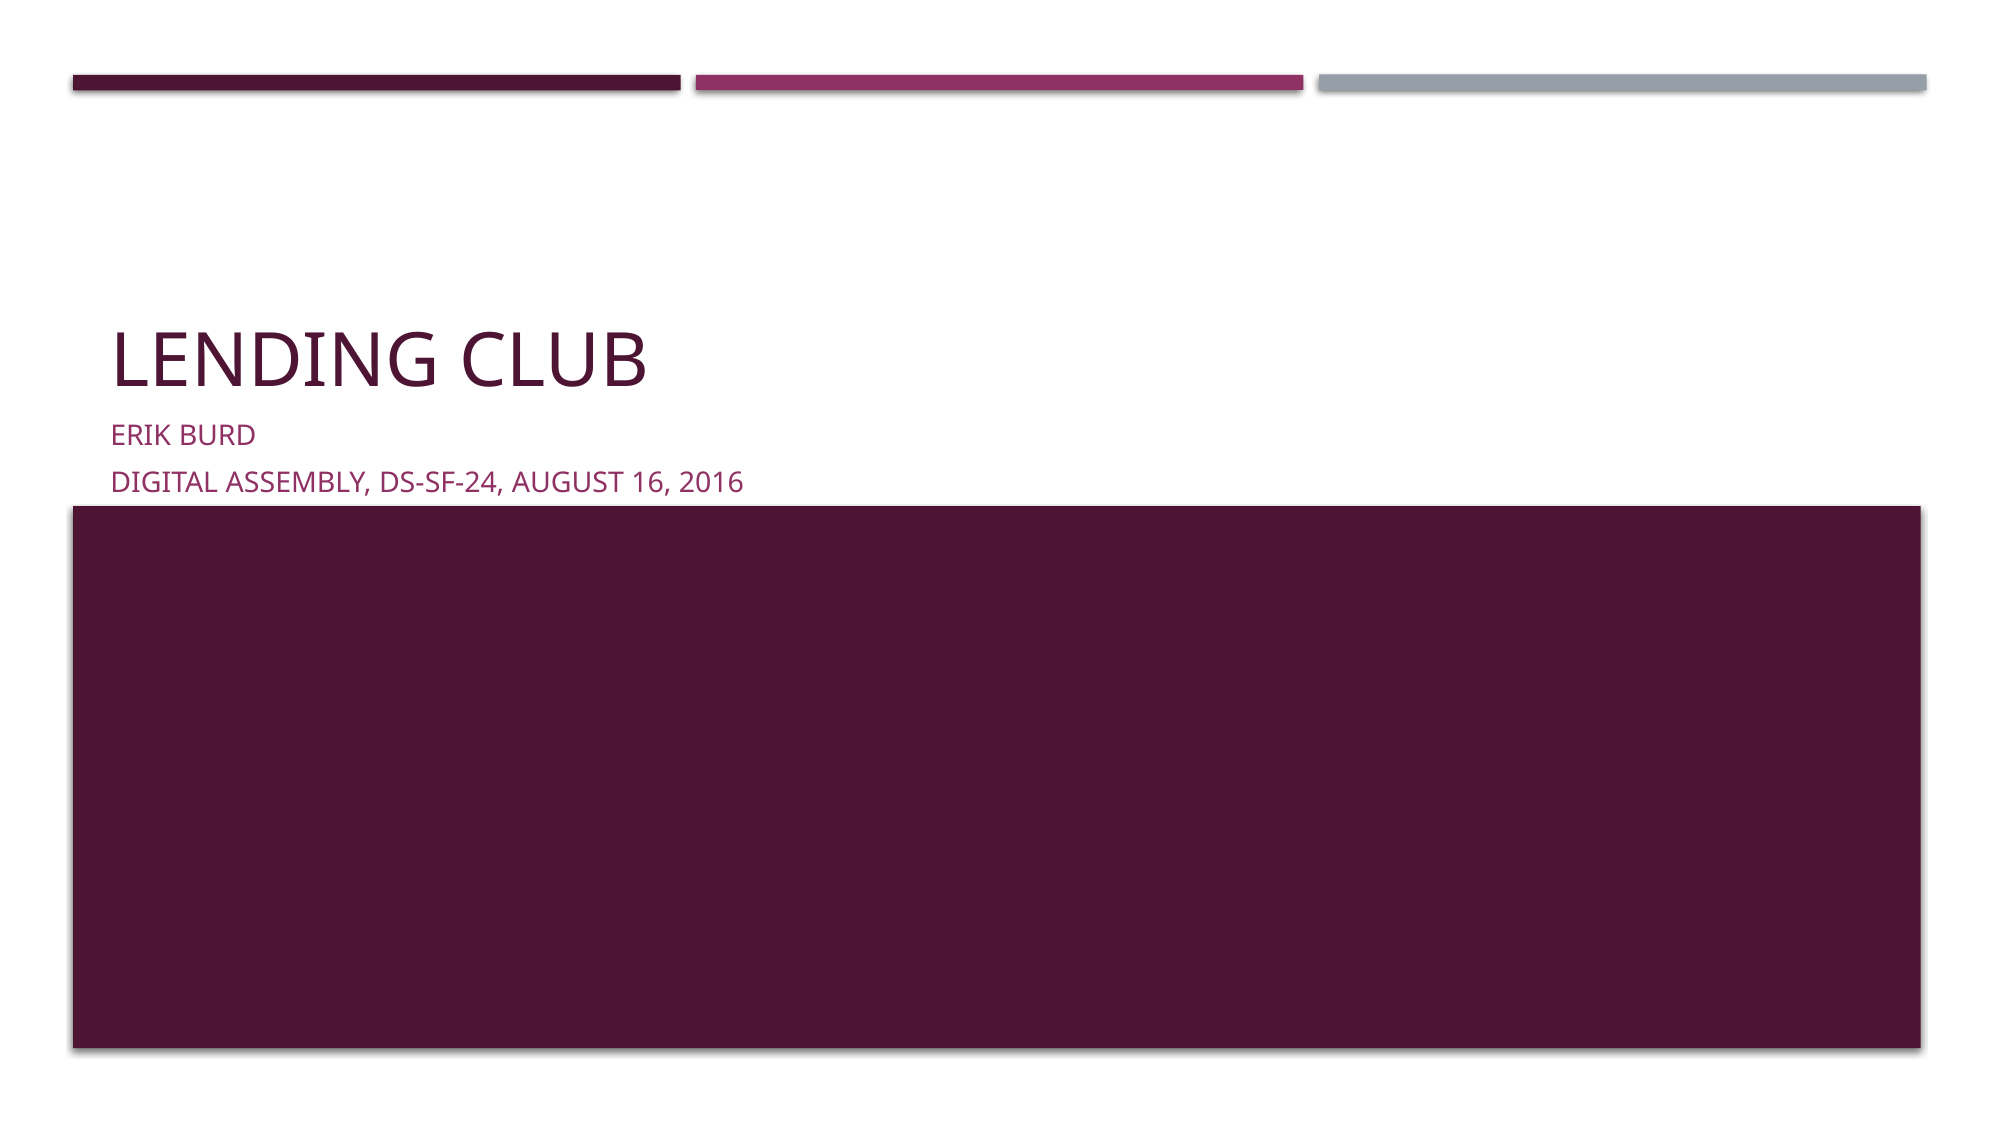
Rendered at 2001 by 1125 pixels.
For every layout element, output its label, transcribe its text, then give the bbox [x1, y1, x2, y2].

title Lending Club [95, 167, 1899, 409]
subtitle Erik Burd Digital Assembly, DS-SF-24, August 16, 2016 [95, 409, 1899, 507]
